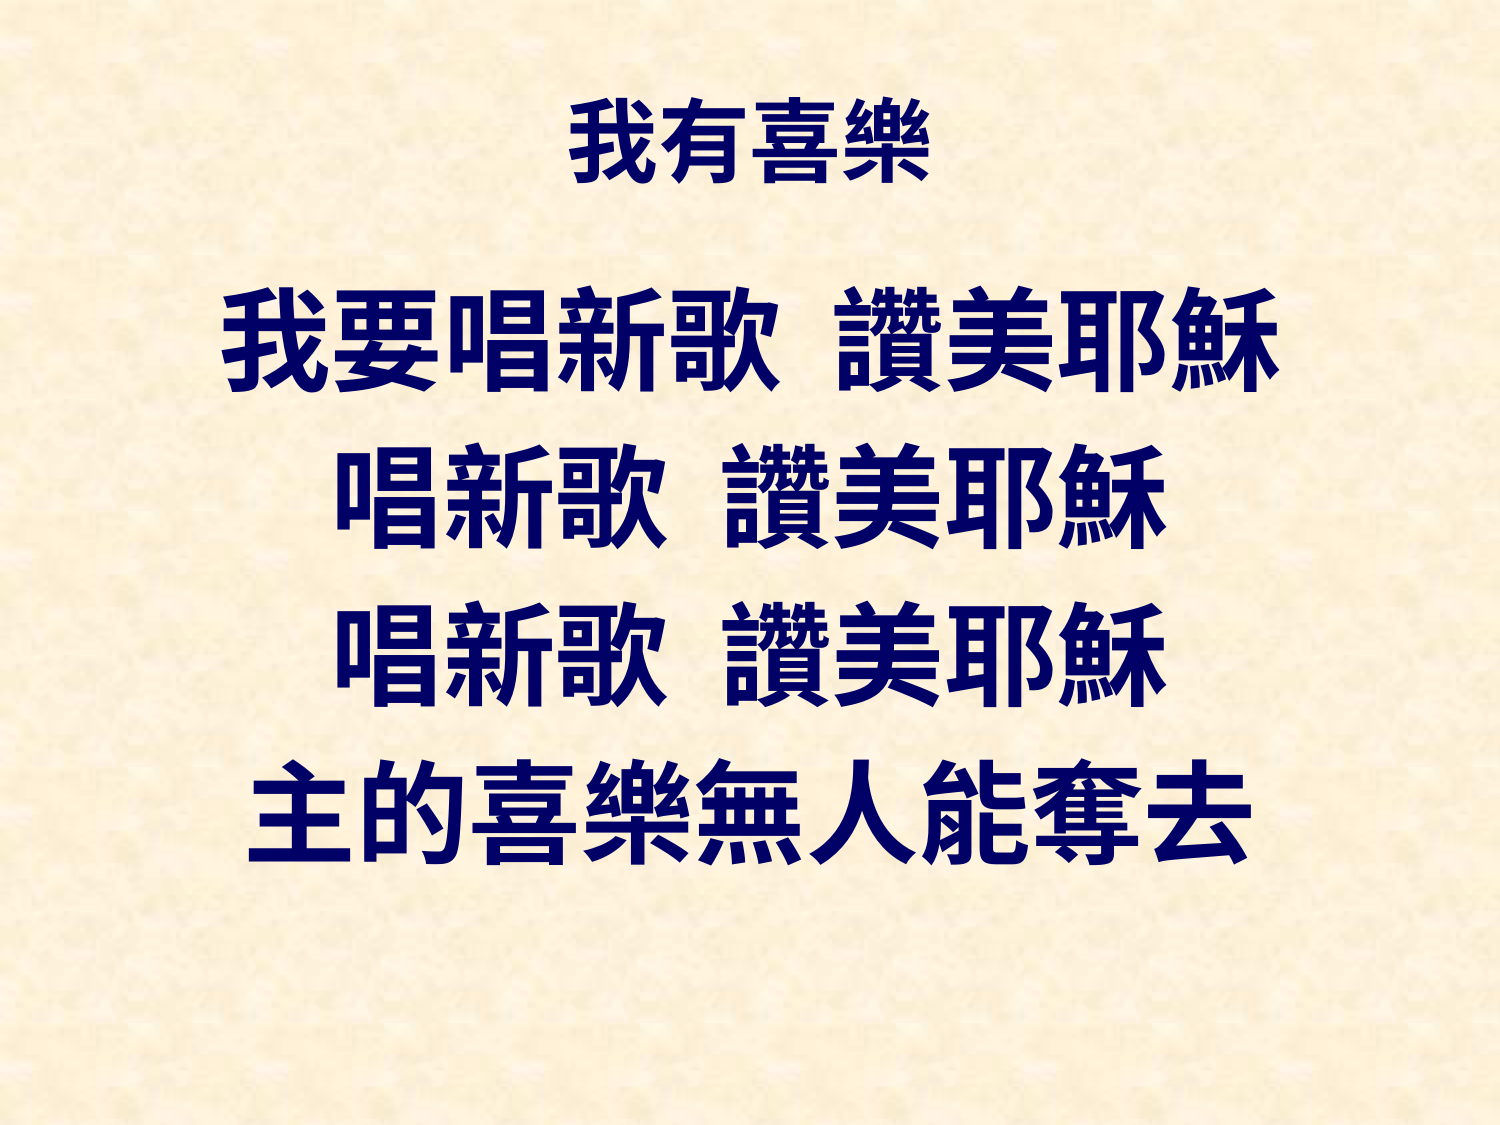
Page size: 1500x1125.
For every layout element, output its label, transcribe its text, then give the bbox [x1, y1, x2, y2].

picture [0, 0, 1500, 1125]
list 我要唱新歌 讚美耶穌 唱新歌 讚美耶穌 唱新歌 讚美耶穌 主的喜樂無人能奪去 [75, 262, 1425, 1005]
title 我有喜樂 [75, 45, 1425, 233]
